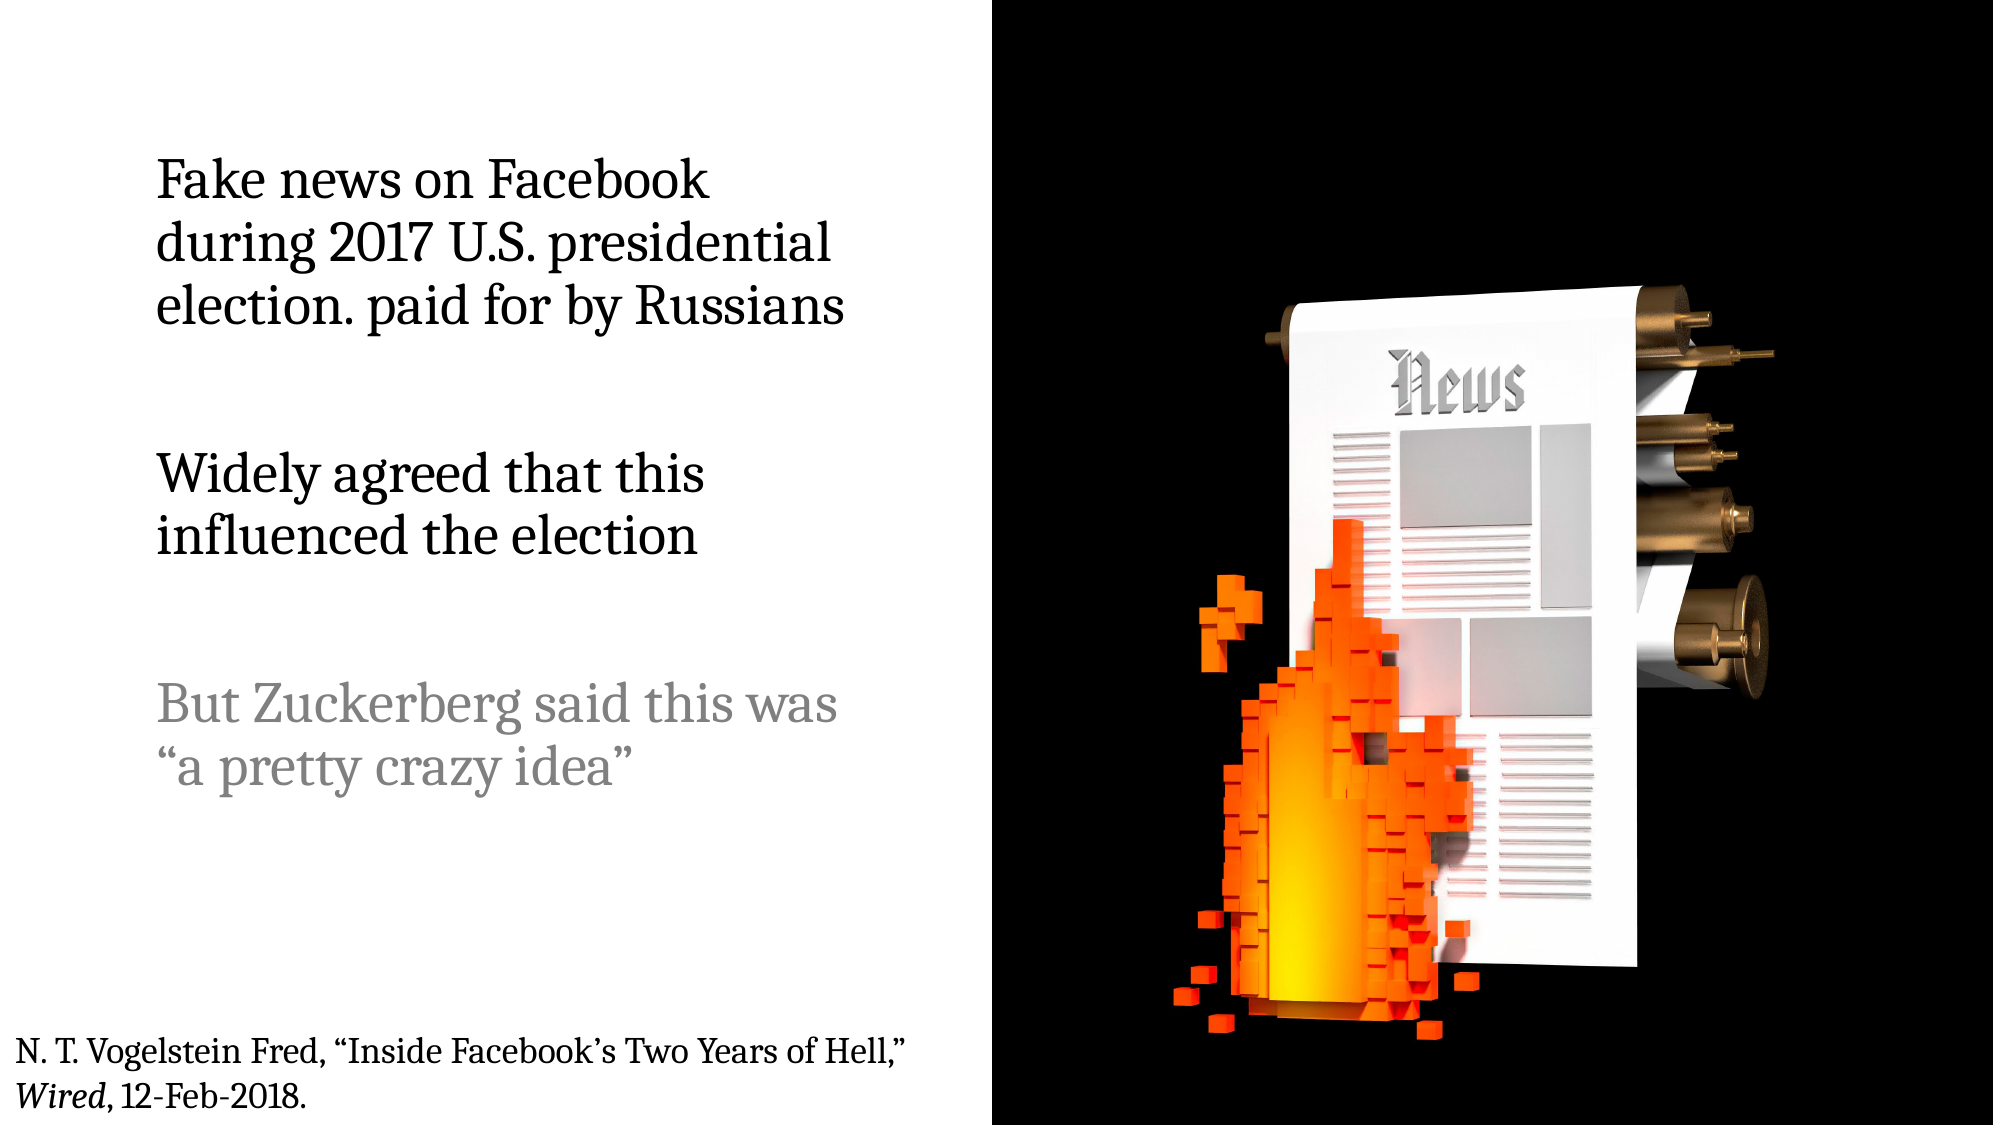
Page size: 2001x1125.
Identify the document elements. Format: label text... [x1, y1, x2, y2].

text_box N. T. Vogelstein Fred, “Inside Facebook’s Two Years of Hell,” Wired, 12-Feb-2018. [0, 1018, 992, 1124]
picture [992, 0, 1993, 1125]
list Fake news on Facebook during 2017 U.S. presidential election. paid for by Russians Widely agreed that this influenced the election But Zuckerberg said this was “a pretty crazy idea” [141, 141, 880, 1018]
